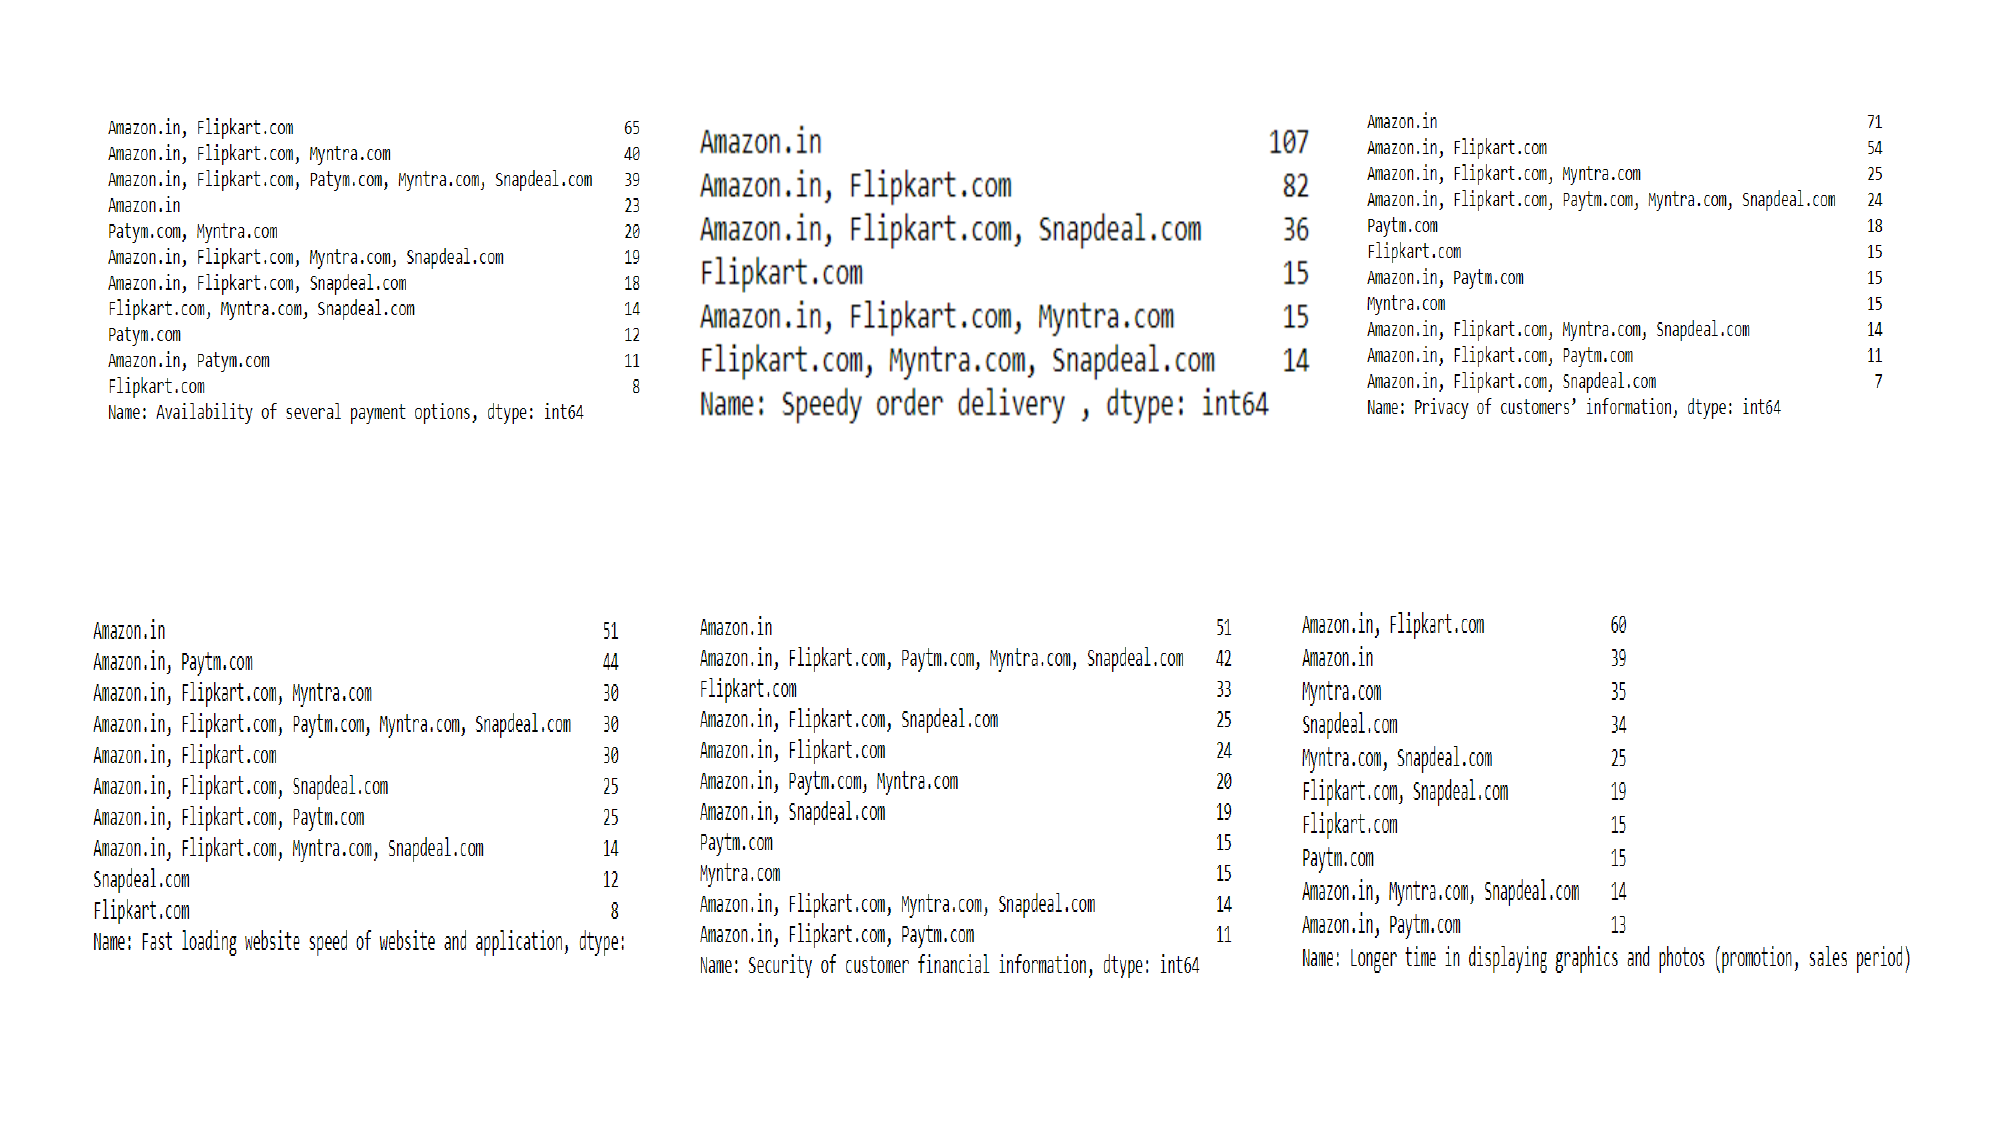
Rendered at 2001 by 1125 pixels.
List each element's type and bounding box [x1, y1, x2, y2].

picture [89, 605, 628, 962]
picture [1296, 605, 1911, 978]
picture [1362, 103, 1895, 428]
picture [695, 605, 1234, 978]
picture [105, 114, 644, 428]
picture [695, 114, 1311, 428]
